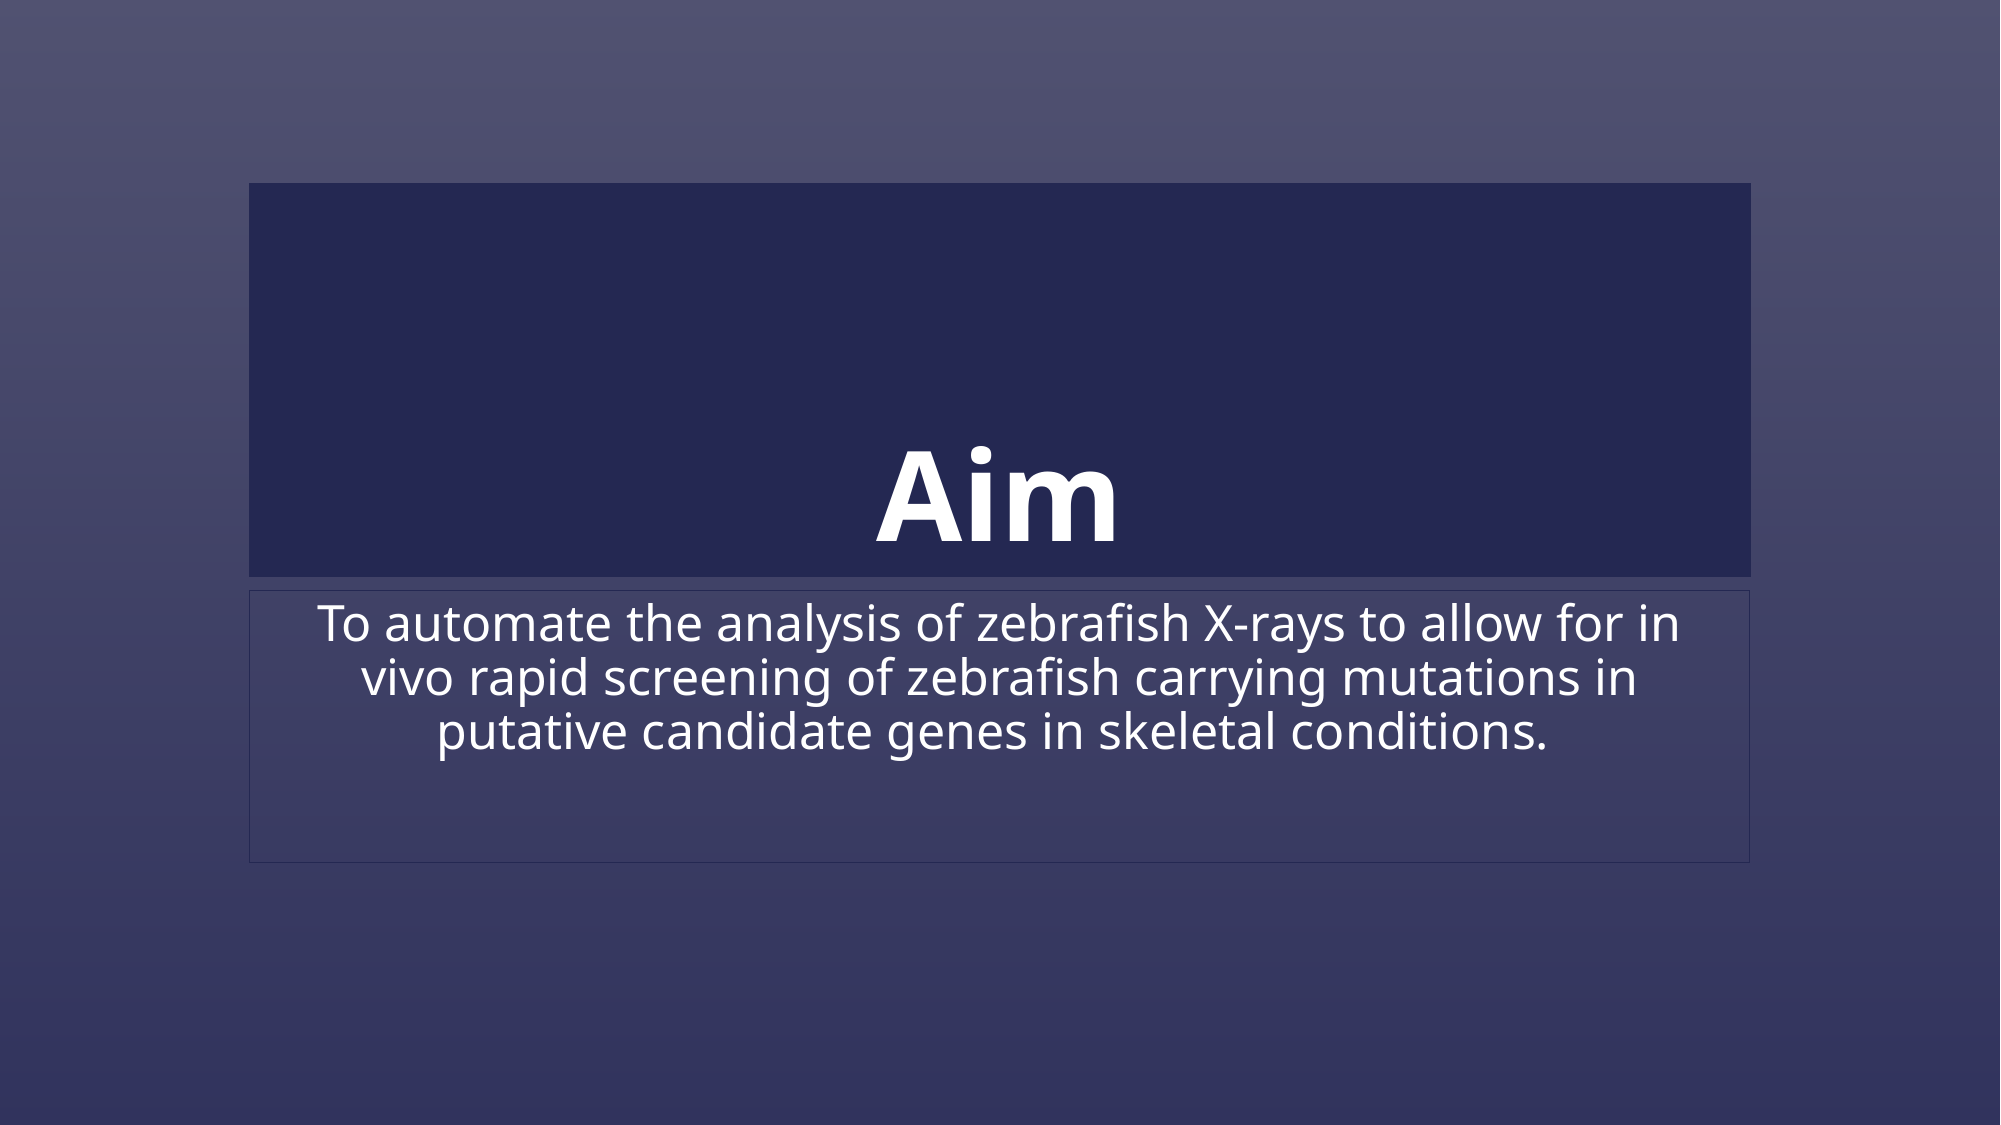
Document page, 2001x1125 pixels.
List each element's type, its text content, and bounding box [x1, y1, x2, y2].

title Aim [249, 184, 1750, 576]
subtitle To automate the analysis of zebrafish X-rays to allow for in vivo rapid screening of zebrafish carrying mutations in putative candidate genes in skeletal conditions. [249, 590, 1750, 863]
